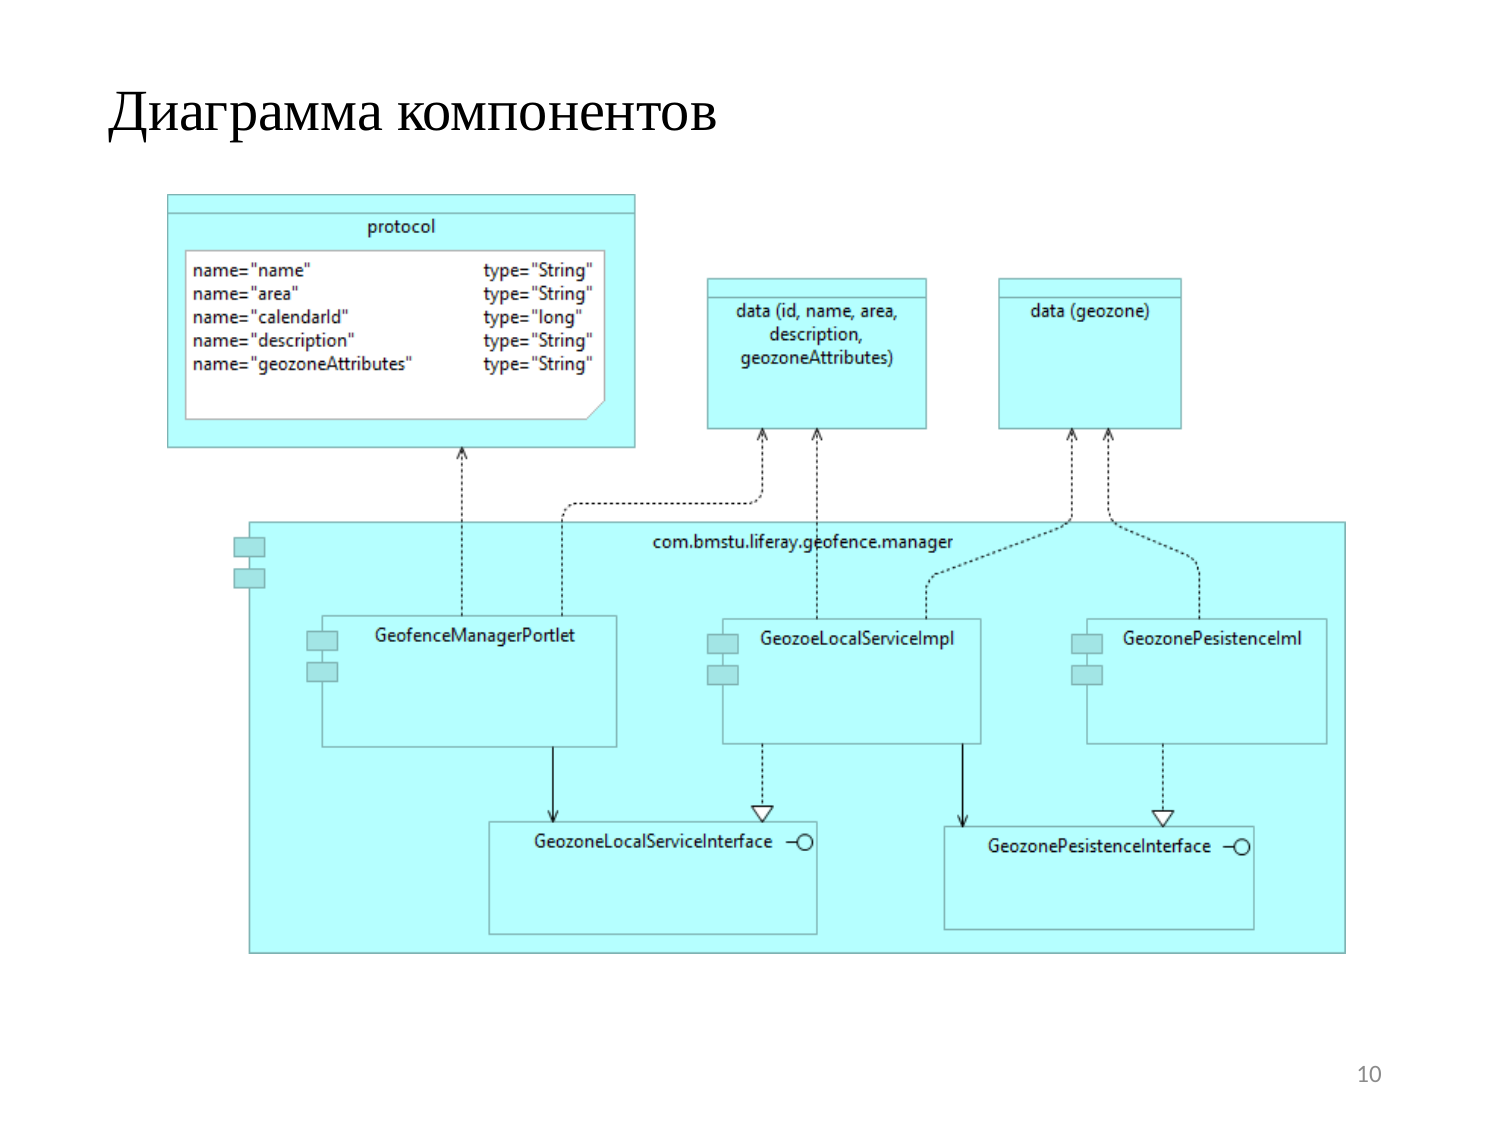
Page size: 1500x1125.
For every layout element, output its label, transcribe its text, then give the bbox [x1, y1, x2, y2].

slide_number 10 [1059, 1042, 1397, 1103]
title Диаграмма компонентов [93, 43, 1387, 181]
picture [167, 194, 1346, 954]
